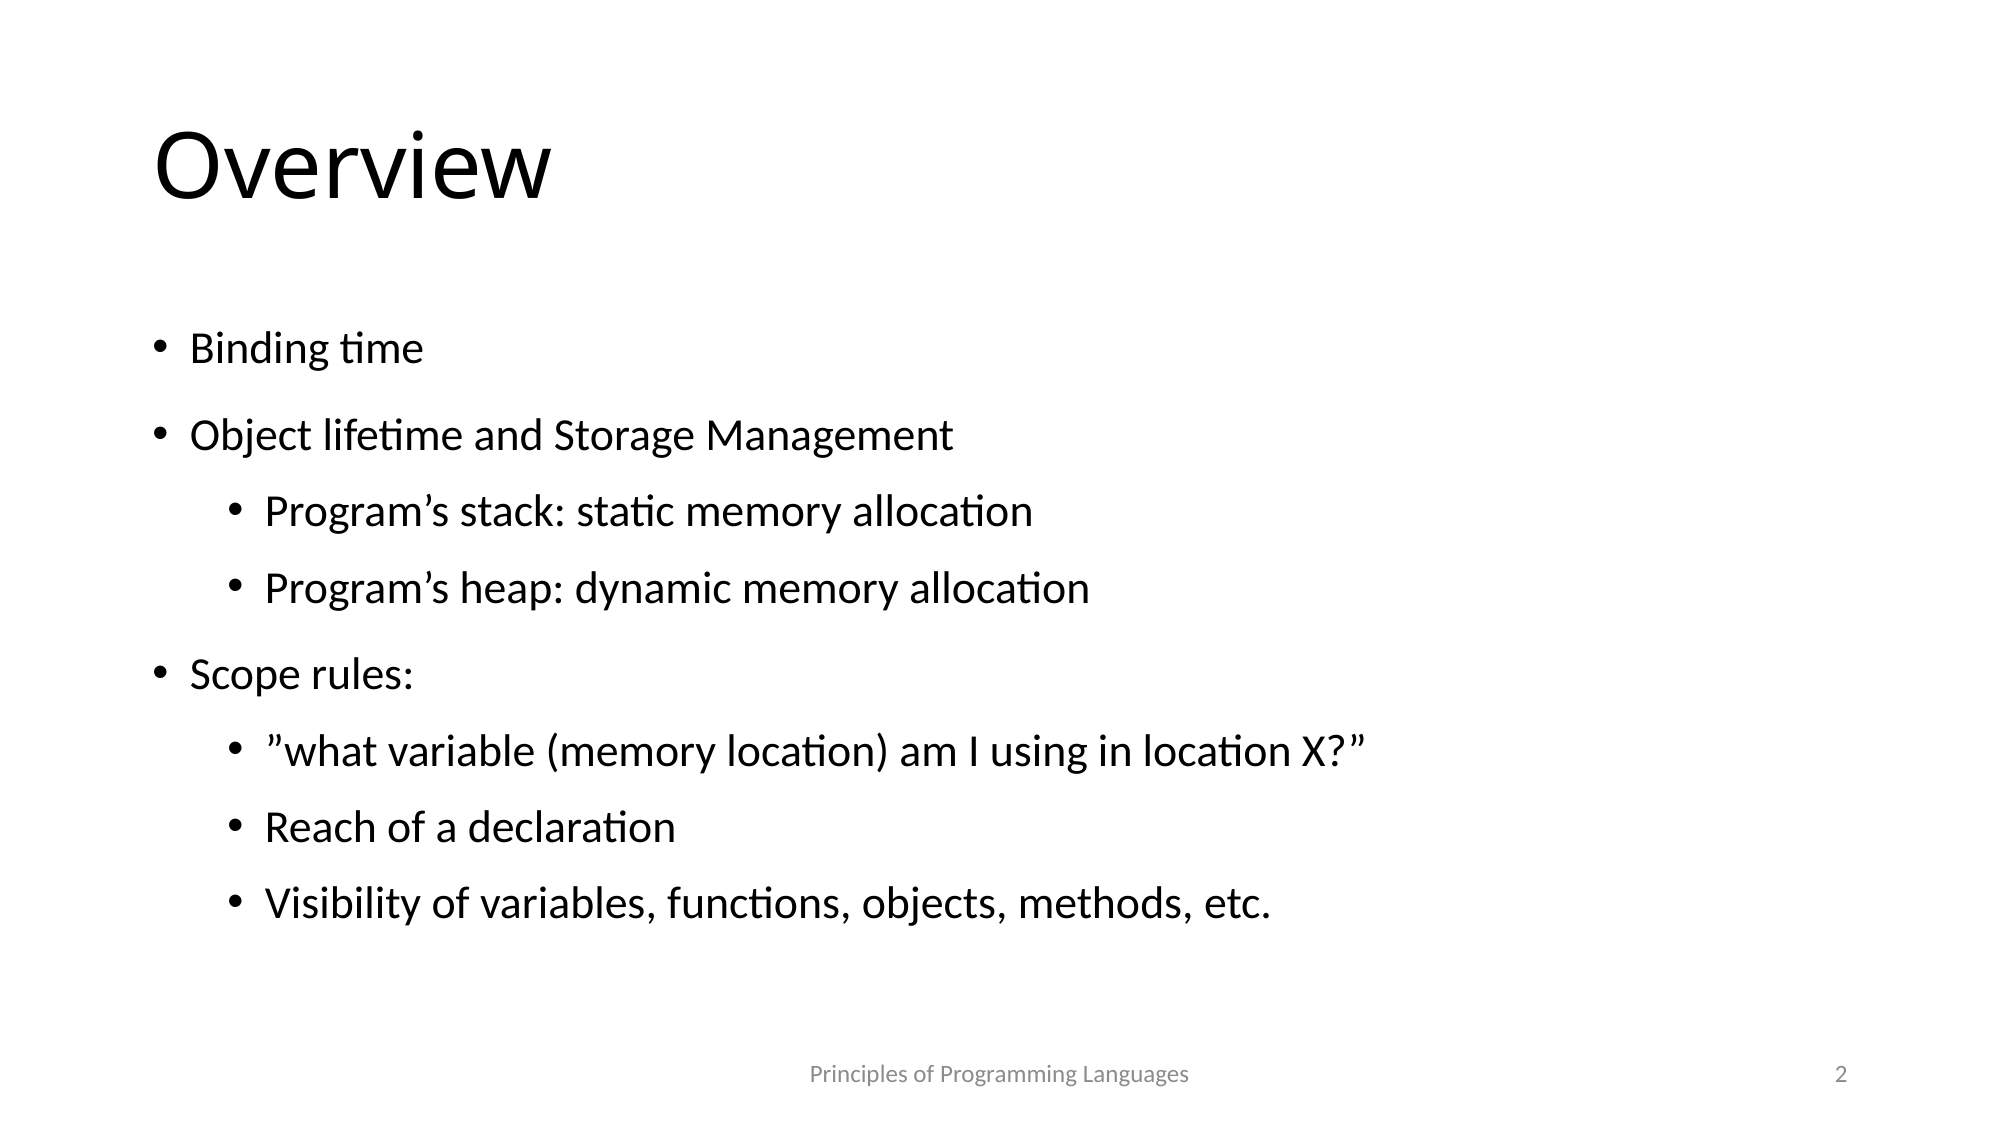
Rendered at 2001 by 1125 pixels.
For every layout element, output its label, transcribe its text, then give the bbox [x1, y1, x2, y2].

slide_number 2 [1412, 1042, 1863, 1103]
footer Principles of Programming Languages [662, 1042, 1338, 1103]
list Binding time Object lifetime and Storage Management Program’s stack: static memory allocation Program’s heap: dynamic memory allocation Scope rules: ”what variable (memory location) am I using in location X?” Reach of a declaration Visibility of variables, functions, objects, methods, etc. [137, 299, 1863, 1014]
title Overview [137, 59, 1863, 278]
